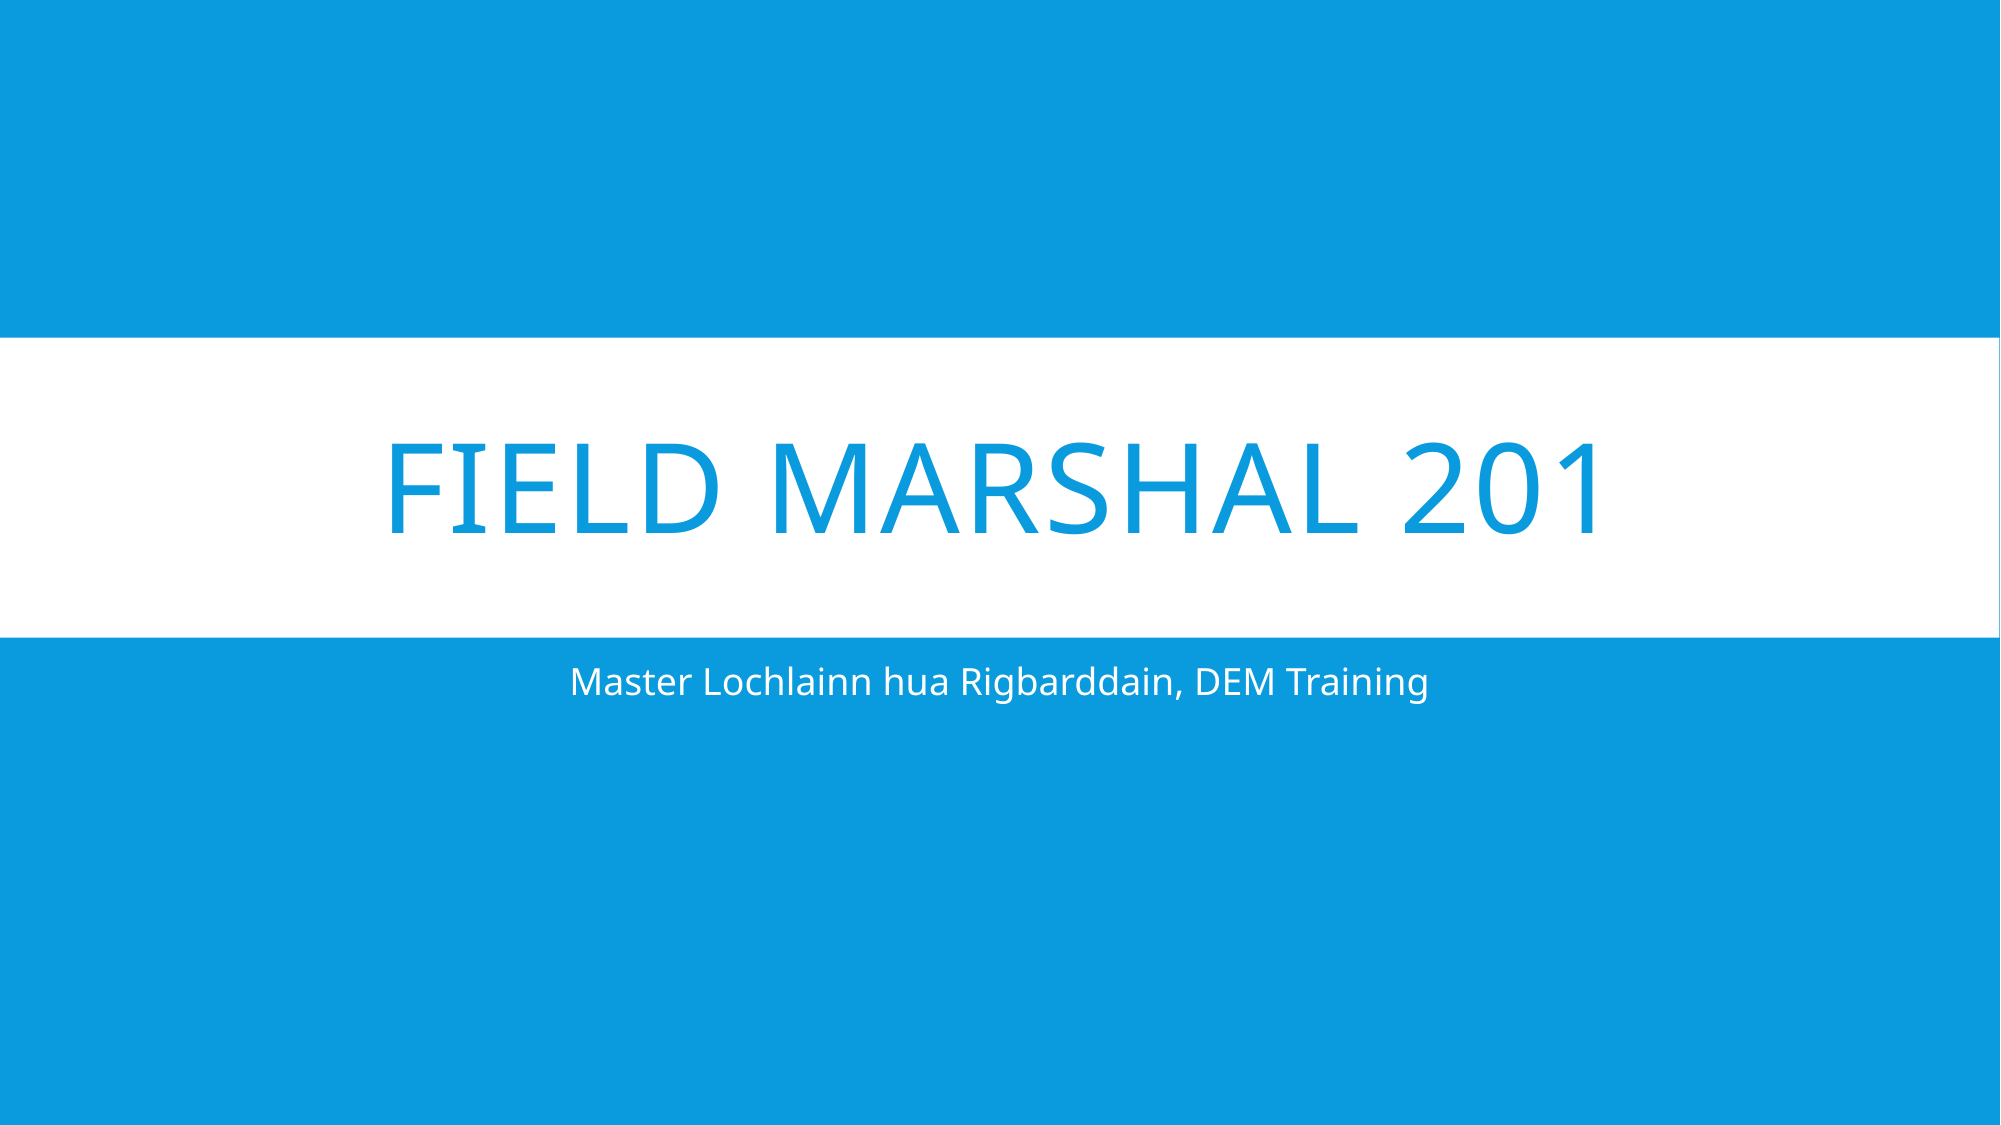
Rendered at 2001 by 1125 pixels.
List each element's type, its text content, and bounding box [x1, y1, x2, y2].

subtitle Master Lochlainn hua Rigbarddain, DEM Training [249, 655, 1750, 871]
title Field Marshal 201 [60, 355, 1942, 641]
